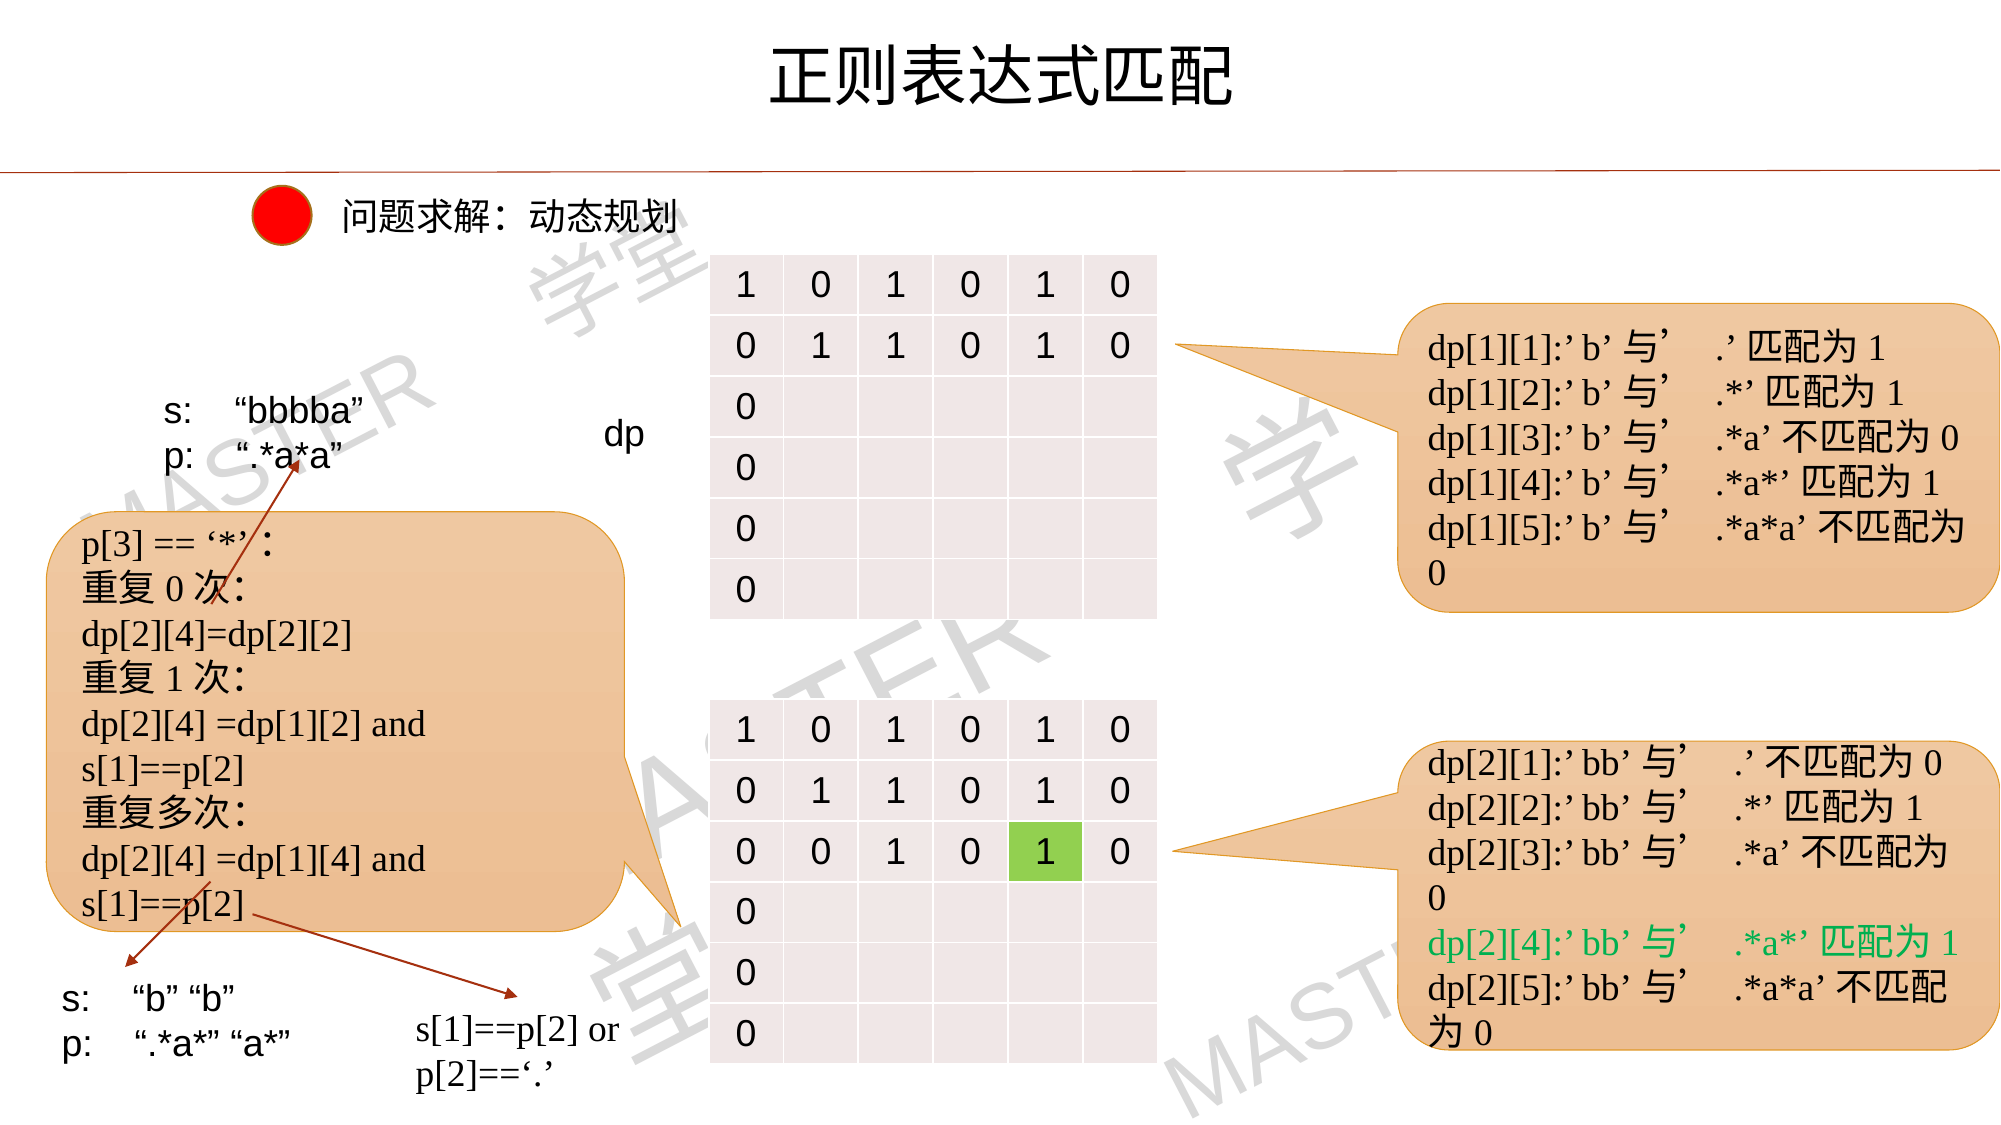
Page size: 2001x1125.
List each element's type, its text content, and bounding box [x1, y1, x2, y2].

table_cell [1009, 438, 1082, 497]
table_cell 0 [710, 377, 783, 436]
table_header 1 [710, 255, 783, 314]
table_header 0 [1084, 700, 1157, 759]
table_header 1 [710, 700, 783, 759]
table_cell 0 [710, 559, 783, 619]
table_header 0 [784, 700, 857, 759]
table_cell 1 [859, 316, 932, 375]
table_cell 0 [1084, 316, 1157, 375]
table_cell [784, 499, 857, 558]
table_cell [784, 377, 857, 436]
table_header 0 [1084, 255, 1157, 314]
table_cell 0 [710, 822, 783, 881]
table_cell 1 [1009, 316, 1082, 375]
table_cell [1084, 559, 1157, 619]
table_cell [934, 943, 1007, 1002]
table_cell 0 [1084, 761, 1157, 820]
table_header 0 [934, 255, 1007, 314]
table_cell [934, 1004, 1007, 1063]
table_cell [859, 499, 932, 558]
table_cell 0 [1084, 822, 1157, 881]
table_cell [1009, 1004, 1082, 1063]
table_cell 1 [1009, 822, 1082, 881]
table_cell 0 [934, 316, 1007, 375]
table_cell 0 [934, 822, 1007, 881]
text_box dp[1][1]:’ b’与’ .’匹配为1 dp[1][2]:’ b’与’ .*’匹配为1 dp[1][3]:’ b’与’ .*a’不匹配为0 dp[1][4]:’ b’与’ .*a*’匹配为1 dp[1][5]:’ b’与’ .*a*a’不匹配为0 [1175, 302, 2000, 613]
text_box dp[2][1]:’ bb’与’ .’不匹配为0 dp[2][2]:’ bb’与’ .*’匹配为1 dp[2][3]:’ bb’与’ .*a’不匹配为0 dp[2][4]:’ bb’与’ .*a*’匹配为1 dp[2][5]:’ bb’与’ .*a*a’不匹配为0 [1172, 740, 2000, 1051]
table_cell [934, 438, 1007, 497]
table_cell 1 [859, 761, 932, 820]
table_cell [859, 1004, 932, 1063]
text_box 问题求解：动态规划 [326, 185, 694, 245]
table_cell 0 [784, 822, 857, 881]
table_cell 1 [784, 316, 857, 375]
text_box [252, 914, 518, 998]
table_header 0 [934, 700, 1007, 759]
table_cell [859, 377, 932, 436]
table_cell [784, 883, 857, 942]
table_cell 0 [710, 943, 783, 1002]
table_cell 0 [710, 316, 783, 375]
table_cell 0 [710, 1004, 783, 1063]
table_header 1 [859, 255, 932, 314]
table_cell 0 [710, 761, 783, 820]
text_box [211, 459, 300, 604]
table_cell [859, 438, 932, 497]
text_box 正则表达式匹配 [0, 26, 2000, 122]
table_header 1 [1009, 255, 1082, 314]
table_cell [859, 559, 932, 619]
table_cell [784, 559, 857, 619]
text_box p[3] == ‘*’： 重复0次： dp[2][4]=dp[2][2] 重复1次： dp[2][4] =dp[1][2] and s[1]==p[2] 重复多次： dp[2][4] =dp[1][4] and s[1]==p[2] [45, 511, 682, 933]
table_cell 0 [710, 883, 783, 942]
table_cell 1 [859, 822, 932, 881]
table_cell [934, 883, 1007, 942]
table_cell [1009, 883, 1082, 942]
table_cell [1084, 377, 1157, 436]
table_cell [1084, 1004, 1157, 1063]
table_cell [934, 559, 1007, 619]
table_cell [1009, 499, 1082, 558]
table_cell [1084, 943, 1157, 1002]
table_cell [1009, 377, 1082, 436]
table_cell [784, 943, 857, 1002]
text_box s: “b” “b” p: “.*a*” “a*” [46, 967, 306, 1072]
table_header 1 [859, 700, 932, 759]
table_cell [1084, 883, 1157, 942]
table_cell [784, 1004, 857, 1063]
table_cell [934, 499, 1007, 558]
text_box [251, 184, 313, 246]
text_box s[1]==p[2] or p[2]==‘.’ [400, 996, 635, 1102]
table_cell 1 [1009, 761, 1082, 820]
table_cell [859, 943, 932, 1002]
text_box dp [588, 401, 660, 462]
table_header 1 [1009, 700, 1082, 759]
table_cell [1009, 559, 1082, 619]
table_cell 0 [710, 438, 783, 497]
text_box s: “bbbba” p: “.*a*a” [148, 378, 379, 484]
table_cell 1 [784, 761, 857, 820]
table_cell 0 [710, 499, 783, 558]
table_cell [1084, 438, 1157, 497]
table_cell [784, 438, 857, 497]
table_cell [1084, 499, 1157, 558]
table_cell 0 [934, 761, 1007, 820]
table_header 0 [784, 255, 857, 314]
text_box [125, 881, 211, 968]
table_cell [1009, 943, 1082, 1002]
table_cell [934, 377, 1007, 436]
table_cell [859, 883, 932, 942]
